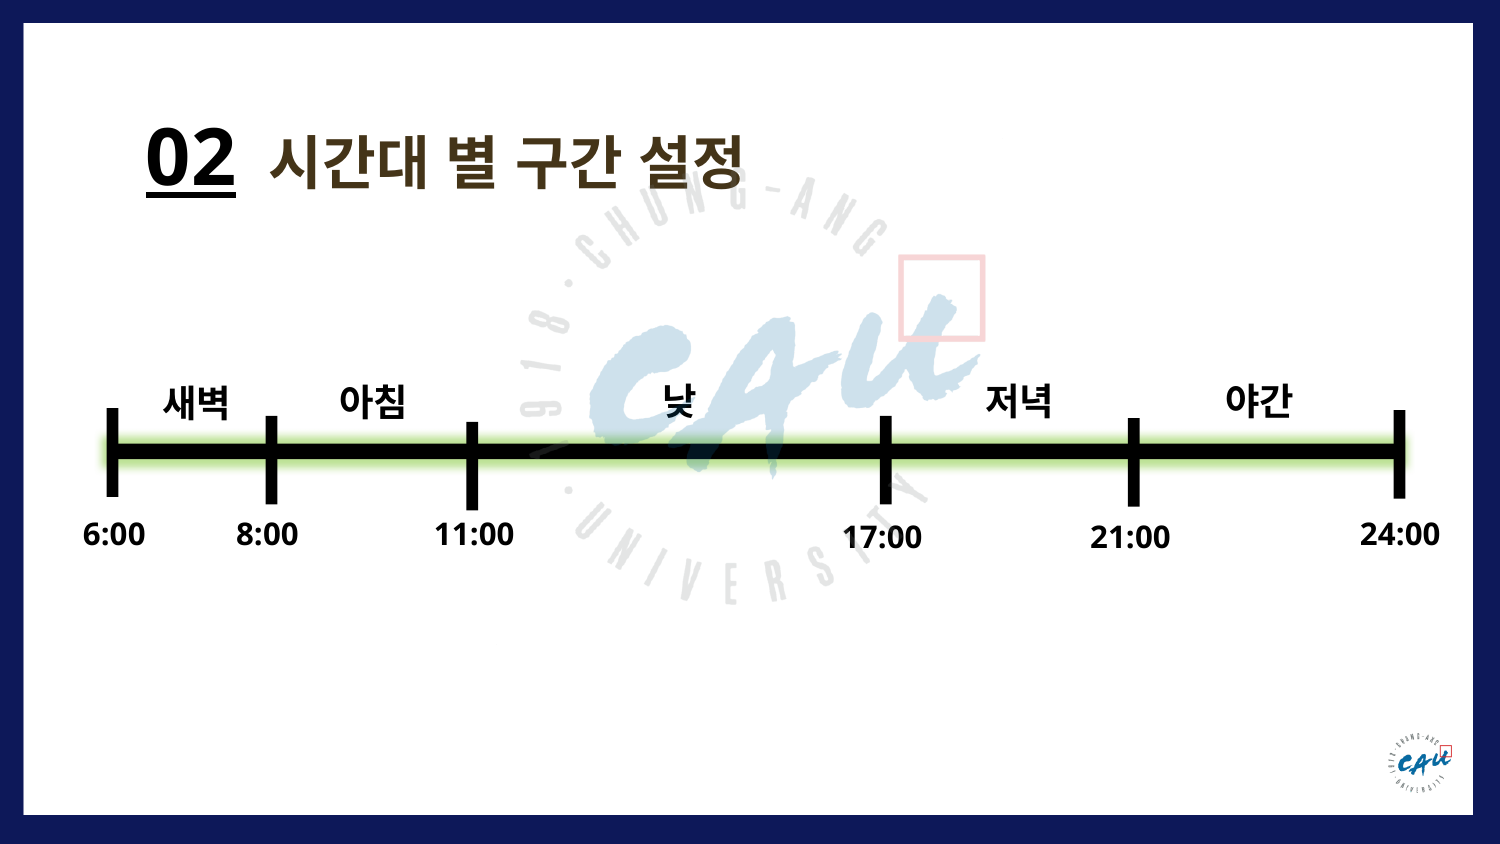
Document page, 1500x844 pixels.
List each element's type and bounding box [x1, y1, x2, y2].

text_box [0, 0, 1500, 844]
text_box [1384, 729, 1454, 798]
text_box [496, 138, 1004, 645]
